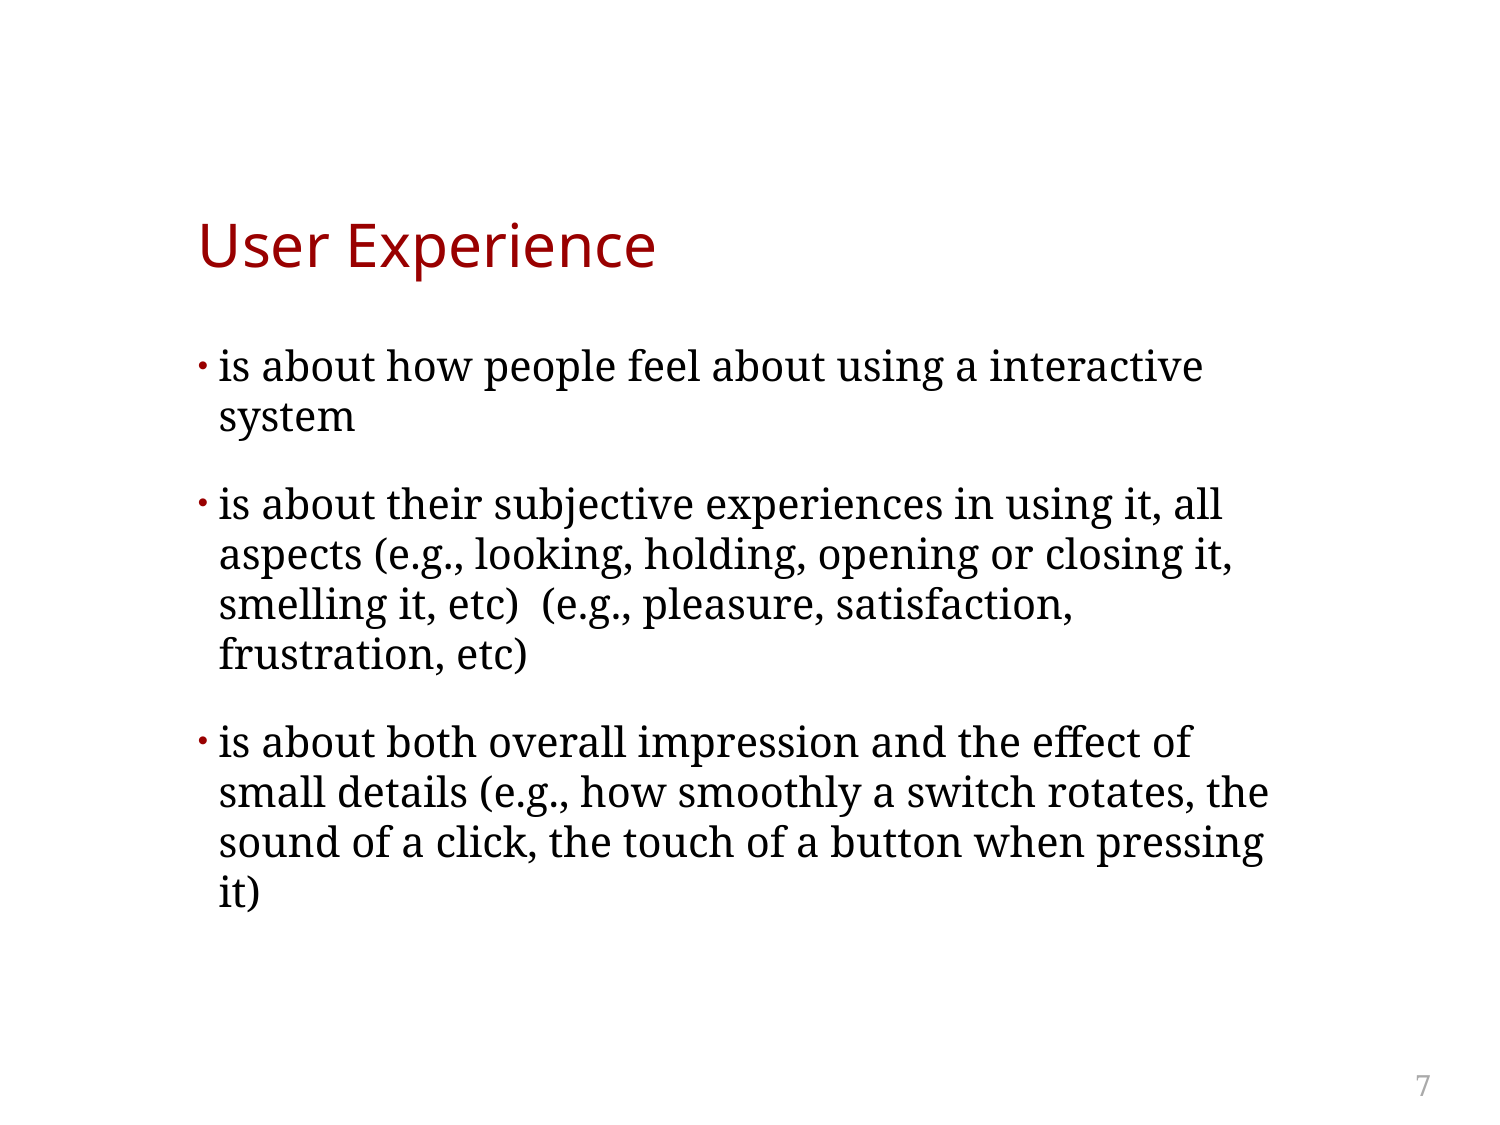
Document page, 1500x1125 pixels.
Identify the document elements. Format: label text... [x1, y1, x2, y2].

slide_number 7 [1349, 1050, 1498, 1125]
title User Experience [190, 203, 1310, 337]
list is about how people feel about using a interactive system is about their subjective experiences in using it, all aspects (e.g., looking, holding, opening or closing it, smelling it, etc) (e.g., pleasure, satisfaction, frustration, etc) is about both overall impression and the effect of small details (e.g., how smoothly a switch rotates, the sound of a click, the touch of a button when pressing it) [190, 337, 1310, 1125]
